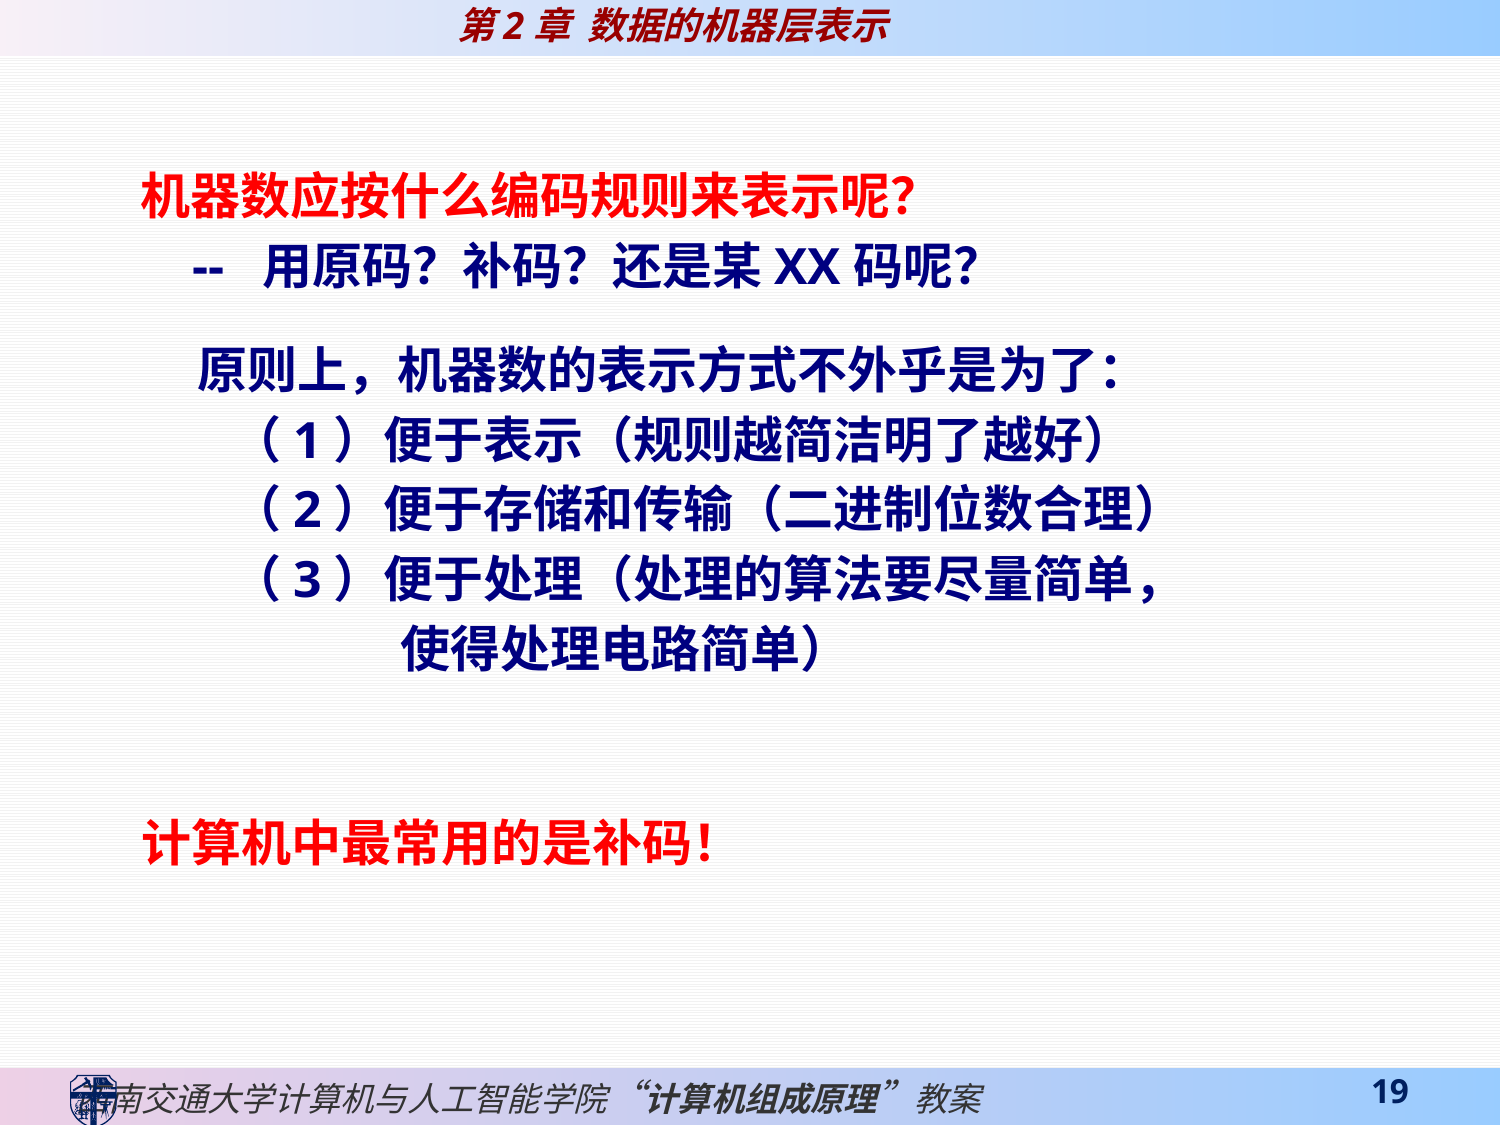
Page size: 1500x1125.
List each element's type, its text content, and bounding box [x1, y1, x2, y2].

text_box 机器数应按什么编码规则来表示呢？ -- 用原码？补码？还是某XX码呢？ 原则上，机器数的表示方式不外乎是为了： （1）便于表示（规则越简洁明了越好） （2）便于存储和传输（二进制位数合理） （3）便于处理（处理的算法要尽量简单， 使得处理电路简单） [125, 138, 1411, 686]
text_box 计算机中最常用的是补码！ [127, 810, 974, 880]
